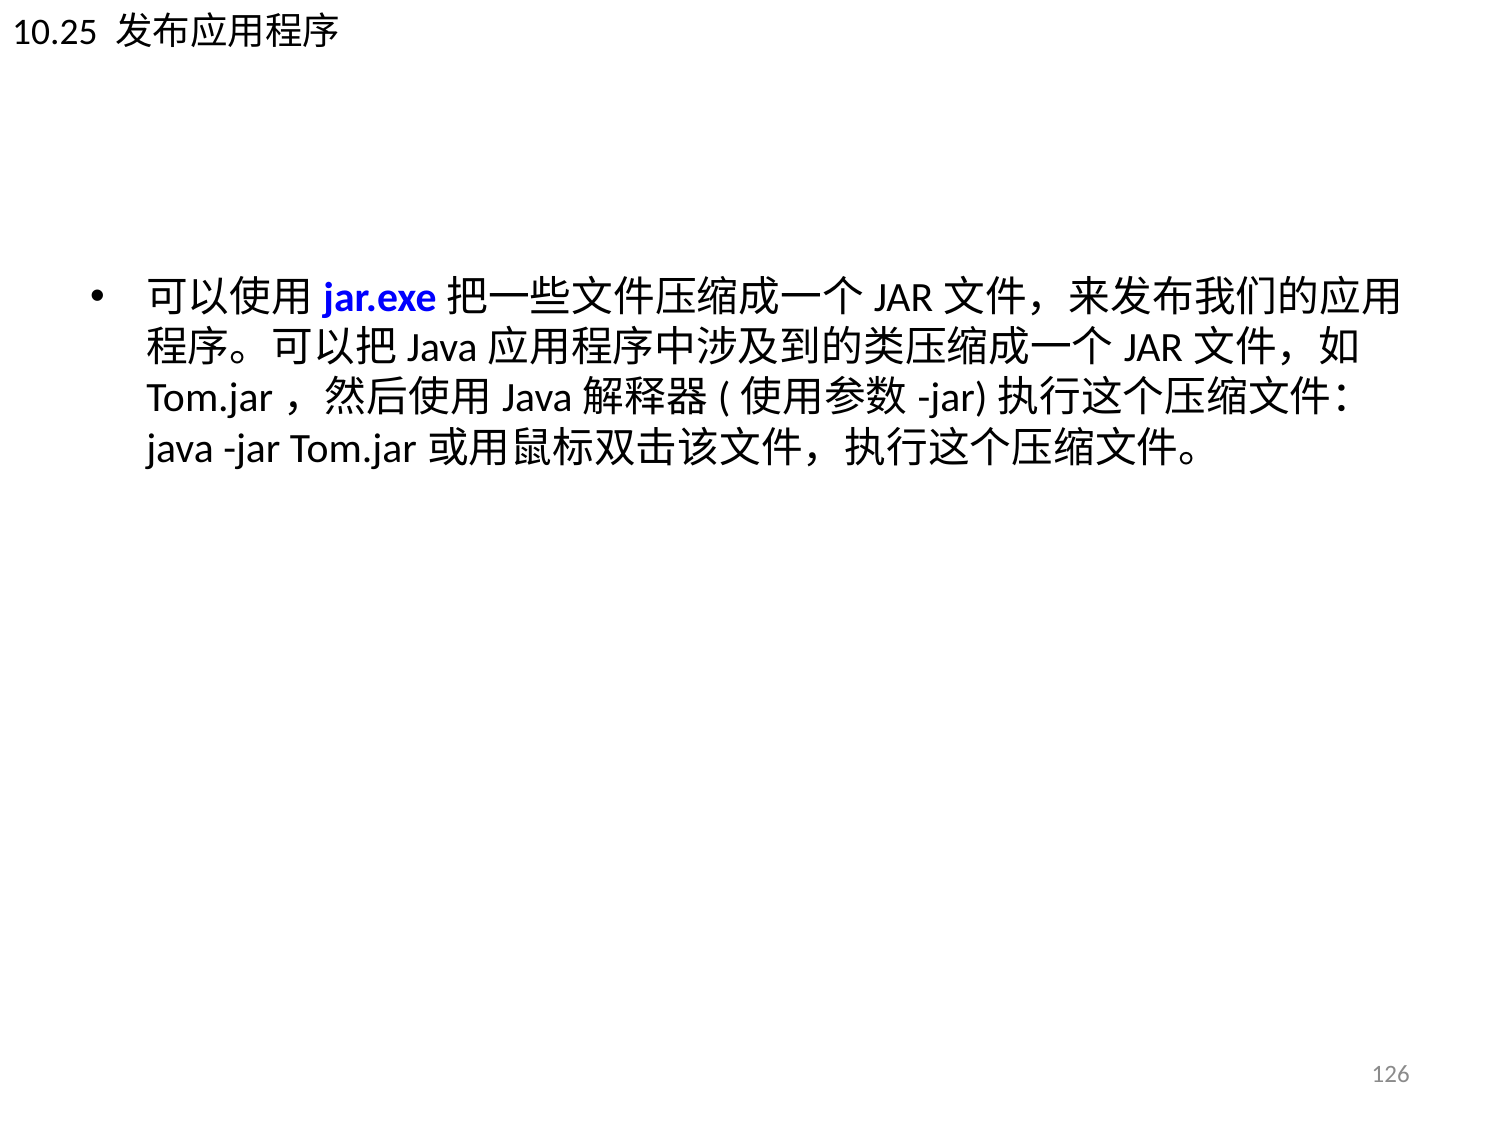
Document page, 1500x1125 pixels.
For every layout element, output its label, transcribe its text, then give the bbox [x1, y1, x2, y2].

list 可以使用jar.exe把一些文件压缩成一个JAR文件，来发布我们的应用程序。可以把Java应用程序中涉及到的类压缩成一个JAR文件，如Tom.jar，然后使用Java解释器(使用参数-jar)执行这个压缩文件：java -jar Tom.jar或用鼠标双击该文件，执行这个压缩文件。 [75, 262, 1425, 1005]
slide_number 126 [1074, 1042, 1425, 1103]
text_box 10.25 发布应用程序 [0, 0, 355, 60]
